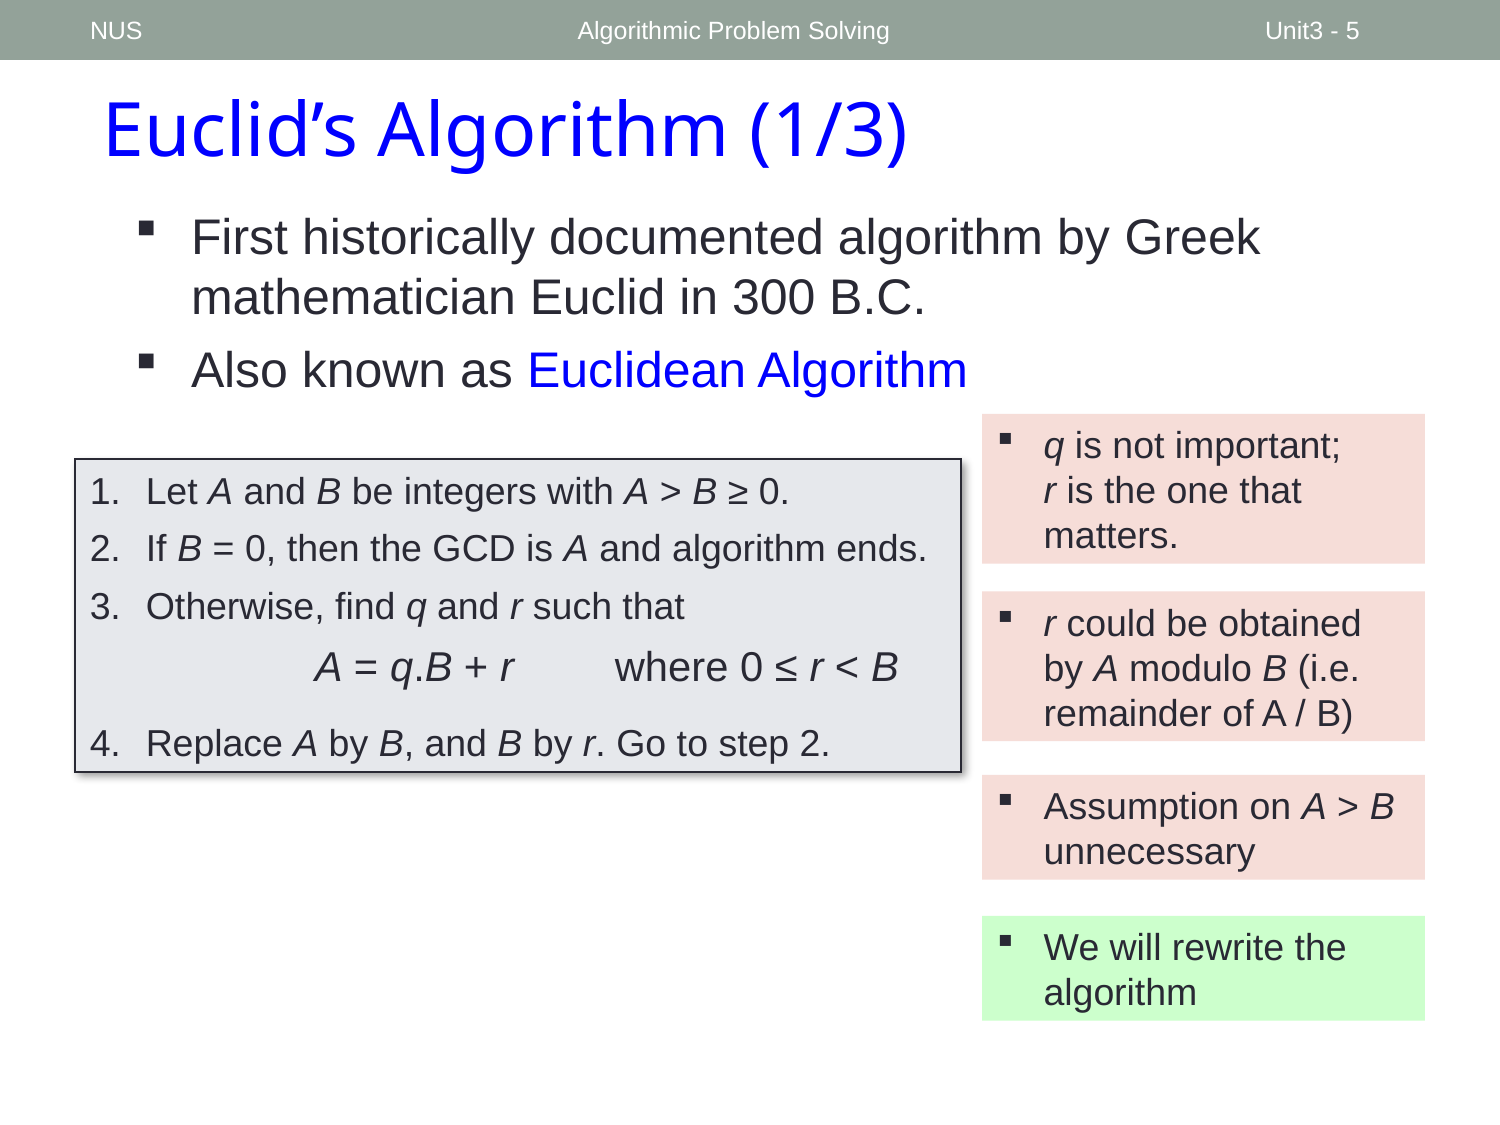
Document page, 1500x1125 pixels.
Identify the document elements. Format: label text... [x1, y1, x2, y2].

text_box Euclid’s Algorithm (1/3) [87, 74, 1137, 179]
slide_number Unit3 - 5 [1250, 3, 1425, 57]
slide_number NUS [75, 3, 550, 57]
text_box r could be obtained by A modulo B (i.e. remainder of A / B) [982, 591, 1425, 742]
text_box q is not important; r is the one that matters. [982, 413, 1425, 564]
text_box We will rewrite the algorithm [982, 915, 1425, 1021]
text_box First historically documented algorithm by Greek mathematician Euclid in 300 B.C. Also known as Euclidean Algorithm [120, 197, 1396, 405]
text_box 1. Let A and B be integers with A > B ≥ 0. 2. If B = 0, then the GCD is A and algorithm ends. 3. Otherwise, find q and r such that A = q.B + r where 0 ≤ r < B 4. Replace A by B, and B by r. Go to step 2. [75, 459, 962, 772]
footer Algorithmic Problem Solving [562, 3, 1238, 57]
text_box Assumption on A > B unnecessary [982, 774, 1425, 880]
